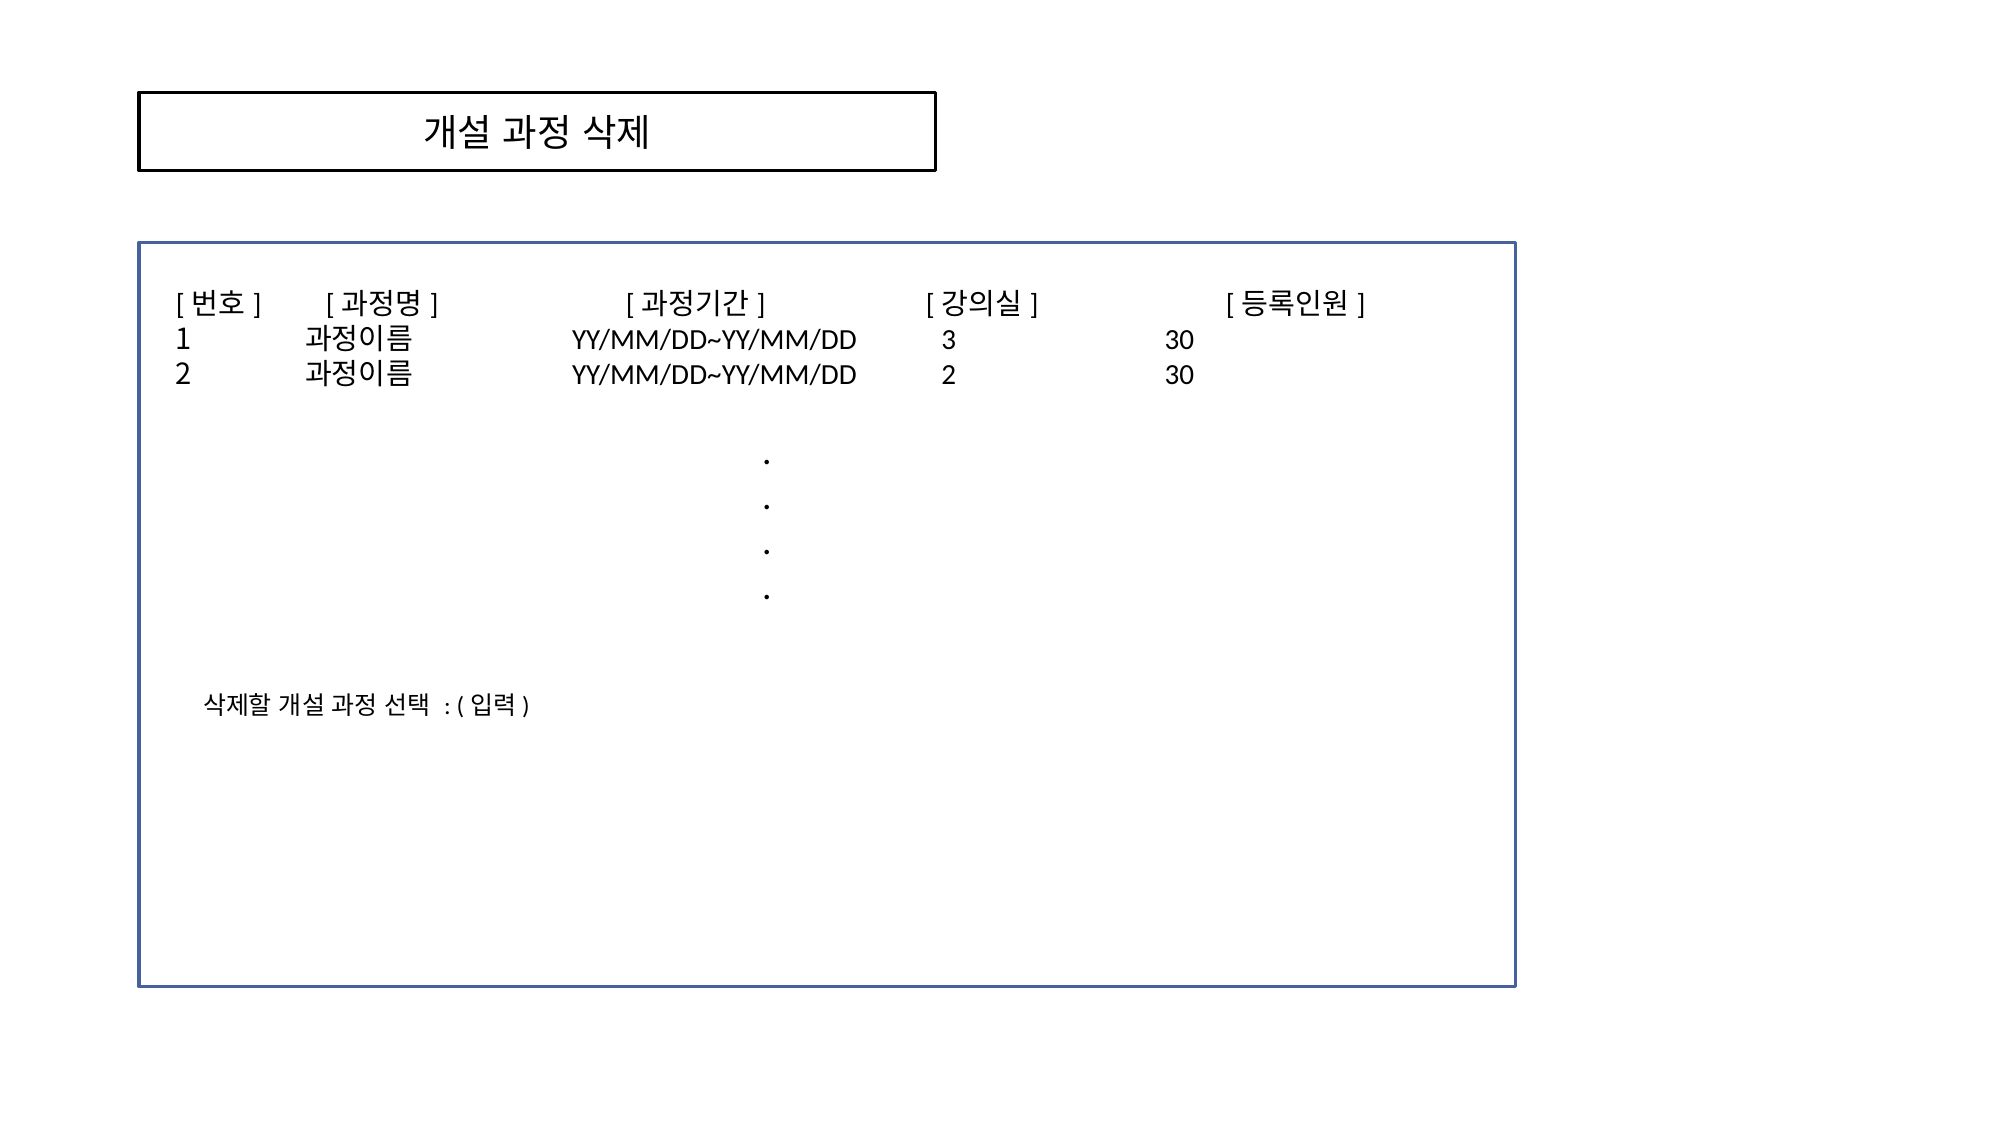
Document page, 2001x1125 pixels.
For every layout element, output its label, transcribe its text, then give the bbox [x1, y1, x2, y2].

text_box . . . . [747, 419, 907, 660]
text_box 개설 과정 삭제 [137, 91, 937, 172]
text_box [137, 241, 1517, 988]
text_box 삭제할 개설 과정 선택 : (입력) [188, 682, 1100, 728]
text_box [번호] [과정명] [과정기간] [강의실] [등록인원] 과정이름 YY/MM/DD~YY/MM/DD 3 30 과정이름 YY/MM/DD~YY/MM/DD 2 30 [160, 277, 1474, 398]
